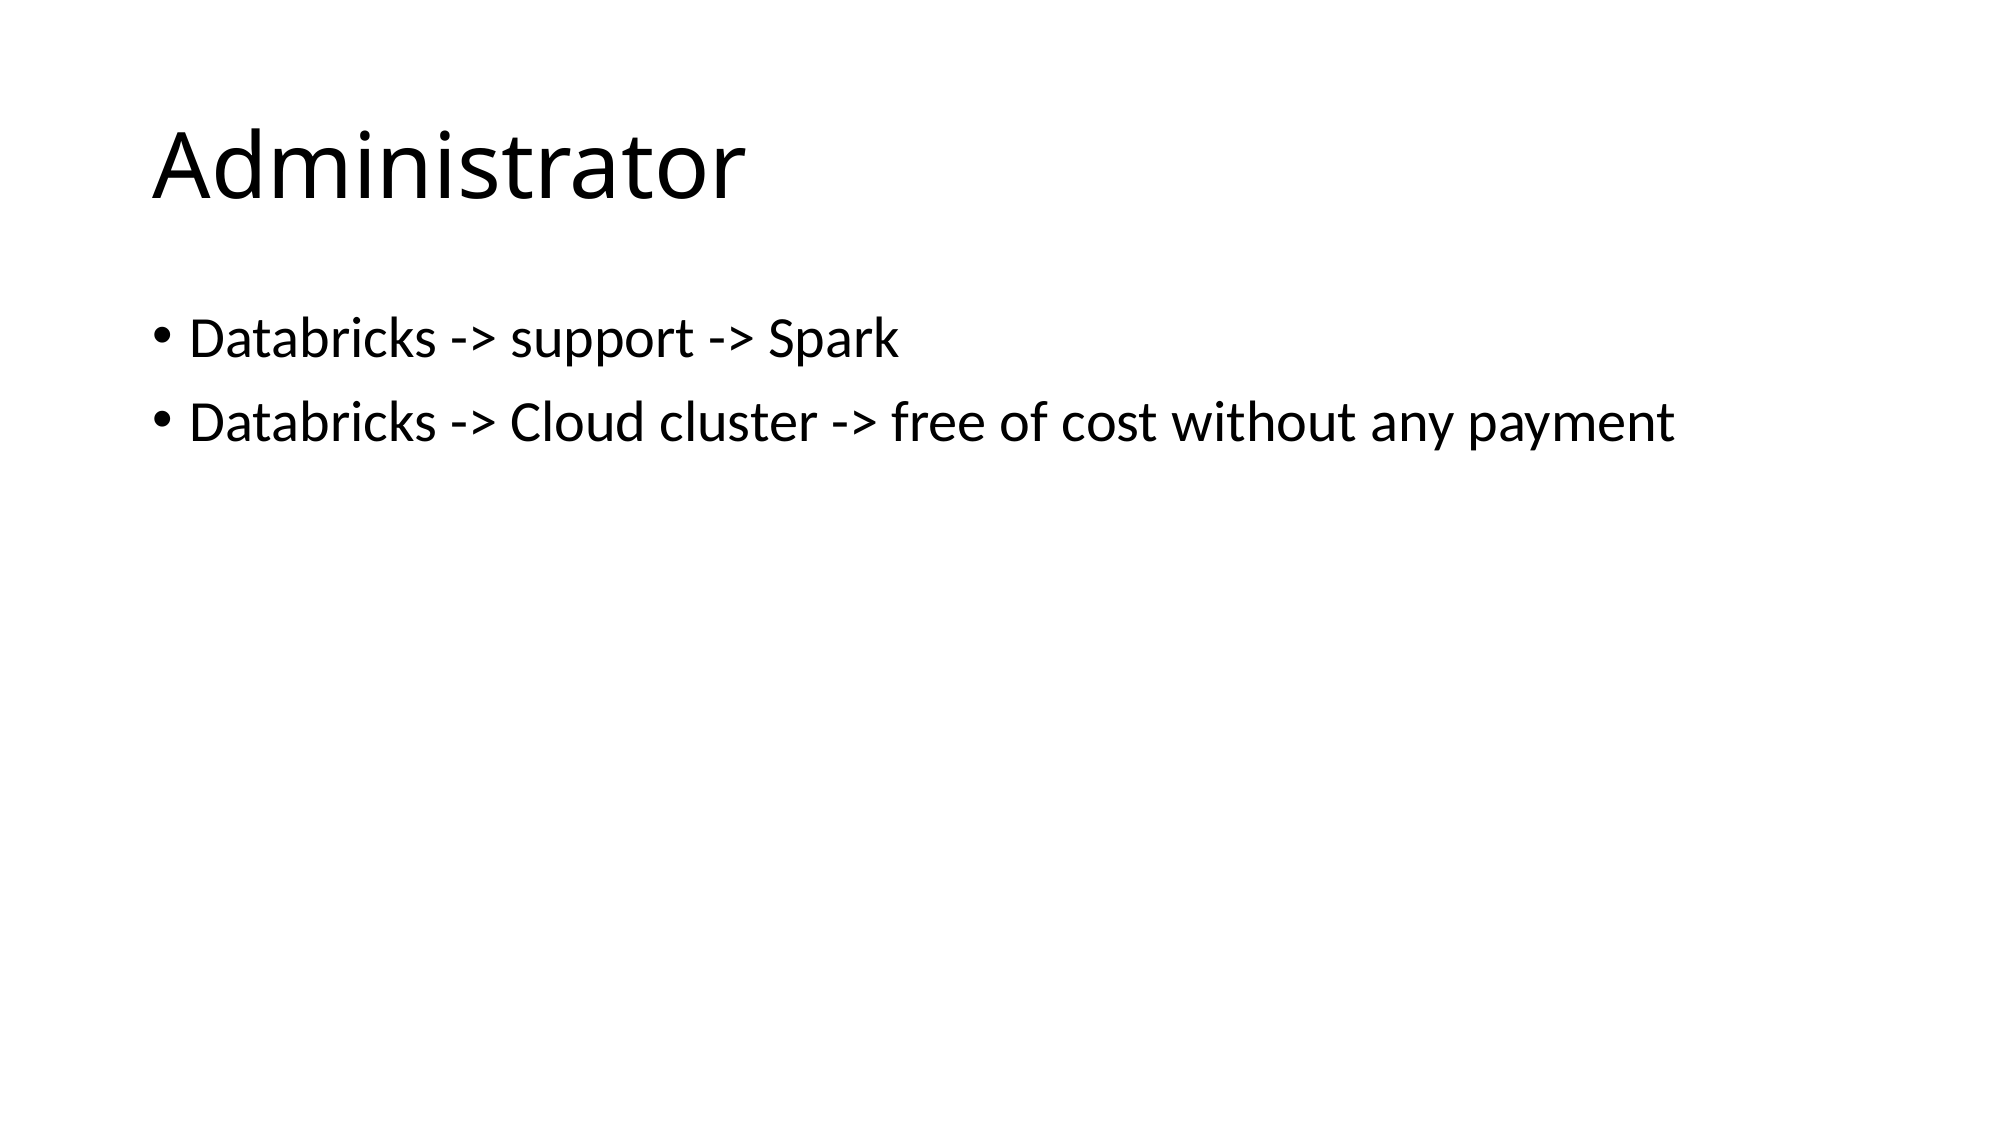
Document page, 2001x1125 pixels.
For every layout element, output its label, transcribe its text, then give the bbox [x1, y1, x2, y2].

list Databricks -> support -> Spark Databricks -> Cloud cluster -> free of cost without any payment [137, 299, 1863, 1014]
title Administrator [137, 59, 1863, 278]
